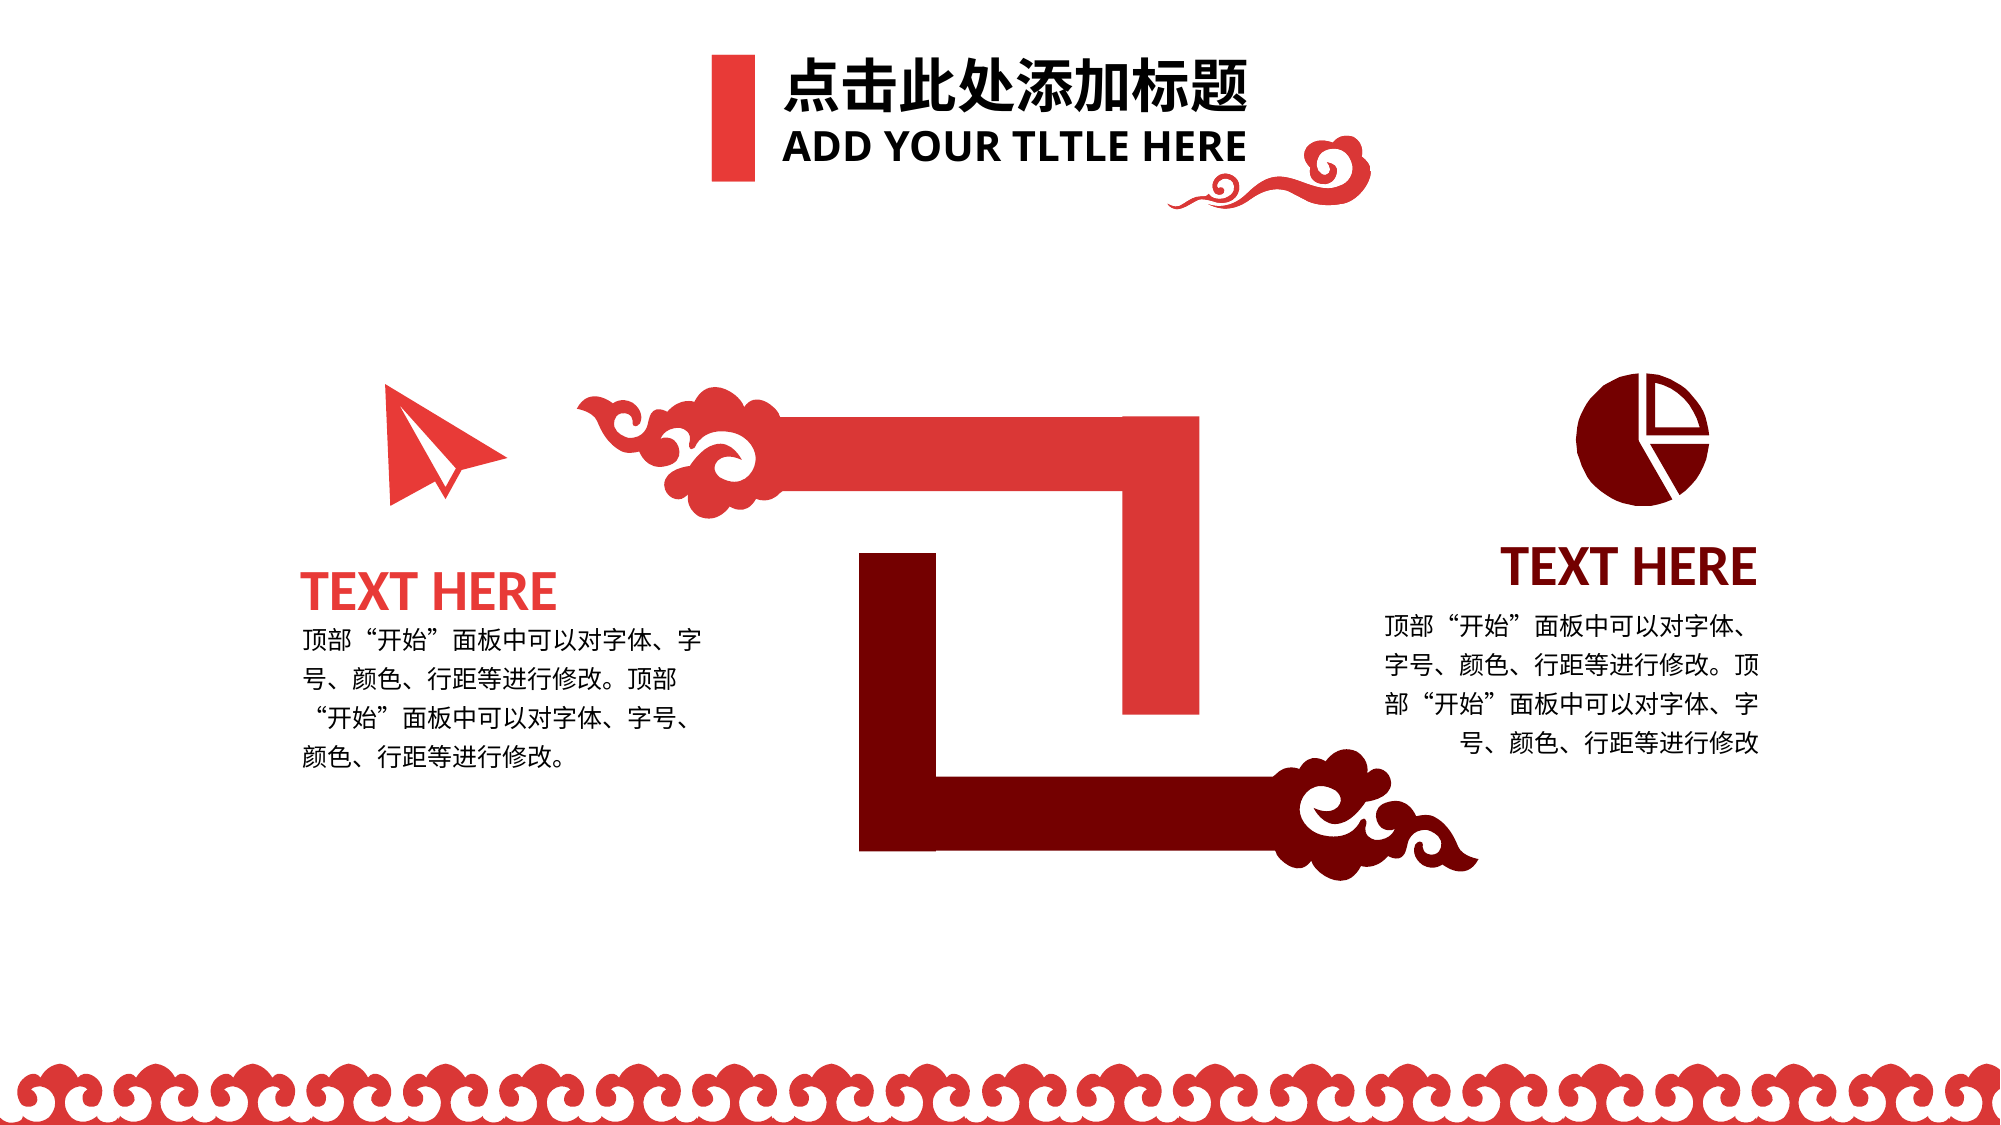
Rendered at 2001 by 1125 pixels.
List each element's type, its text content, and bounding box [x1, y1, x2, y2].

picture [1164, 147, 1372, 215]
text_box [858, 552, 1479, 882]
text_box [576, 386, 1200, 715]
text_box 顶部“开始”面板中可以对字体、字号、颜色、行距等进行修改。顶部“开始”面板中可以对字体、字号、颜色、行距等进行修改 [1479, 593, 1775, 765]
text_box TEXT HERE [285, 544, 573, 630]
text_box [1650, 443, 1710, 496]
text_box [711, 54, 756, 182]
text_box 顶部“开始”面板中可以对字体、字号、颜色、行距等进行修改。顶部“开始”面板中可以对字体、字号、颜色、行距等进行修改。 [288, 608, 719, 779]
text_box [1575, 373, 1673, 506]
text_box [1646, 373, 1710, 436]
text_box [385, 384, 508, 506]
text_box 点击此处添加标题 ADD YOUR TLTLE HERE [767, 41, 1505, 177]
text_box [0, 1061, 2000, 1125]
text_box TEXT HERE [1485, 519, 1773, 605]
